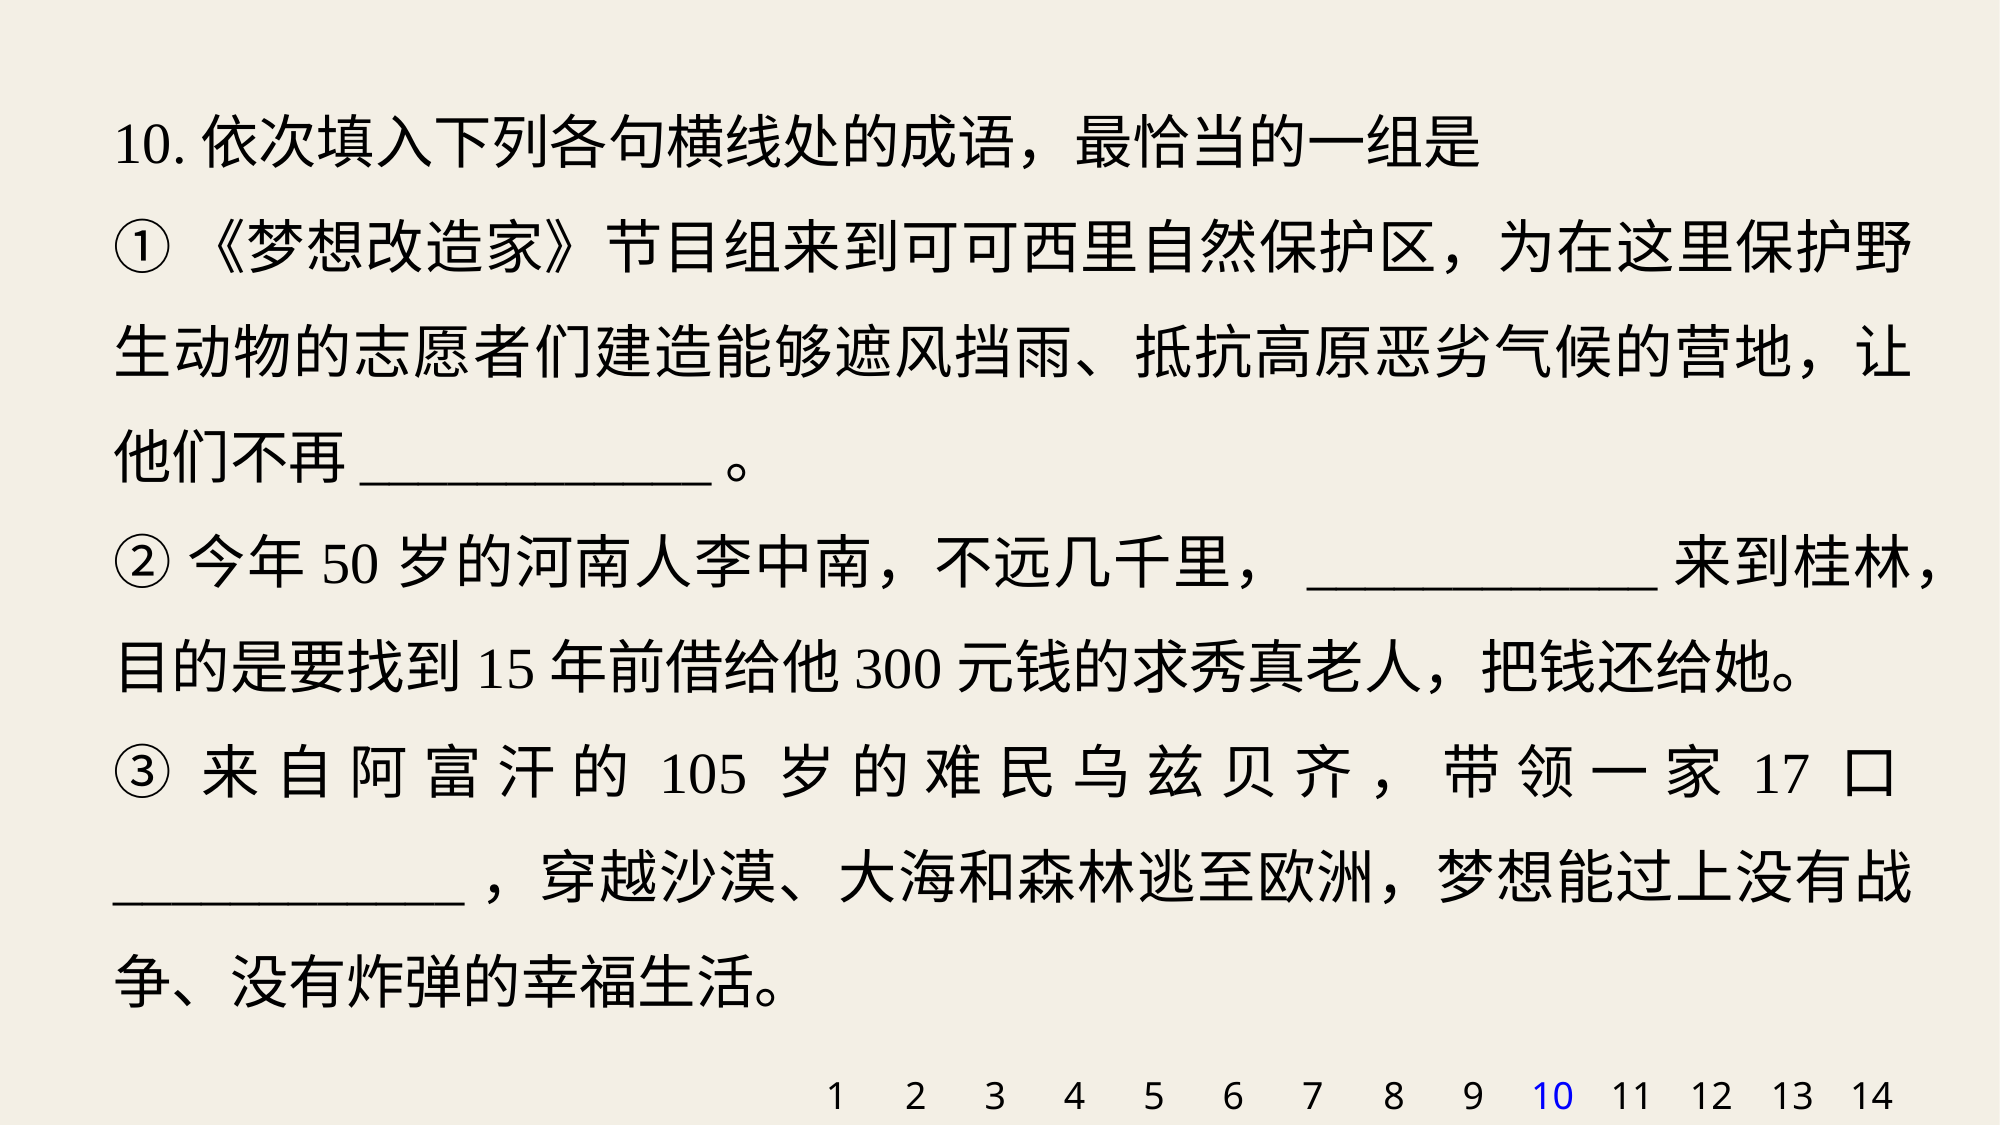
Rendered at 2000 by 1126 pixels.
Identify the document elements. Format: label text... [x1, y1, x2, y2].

text_box 3 [962, 1046, 1028, 1126]
text_box 4 [1042, 1046, 1108, 1126]
text_box 9 [1440, 1046, 1506, 1126]
text_box 2 [883, 1046, 949, 1126]
text_box 1 [804, 1046, 869, 1126]
text_box 7 [1280, 1046, 1346, 1126]
text_box 12 [1679, 1046, 1744, 1126]
text_box 10.依次填入下列各句横线处的成语，最恰当的一组是 ①《梦想改造家》节目组来到可可西里自然保护区，为在这里保护野生动物的志愿者们建造能够遮风挡雨、抵抗高原恶劣气候的营地，让他们不再____________。 ②今年50岁的河南人李中南，不远几千里，____________来到桂林，目的是要找到15年前借给他300元钱的求秀真老人，把钱还给她。 ③来自阿富汗的105岁的难民乌兹贝齐，带领一家17口____________，穿越沙漠、大海和森林逃至欧洲，梦想能过上没有战争、没有炸弹的幸福生活。 [93, 60, 1933, 1026]
text_box 5 [1121, 1046, 1187, 1126]
text_box 13 [1759, 1046, 1825, 1126]
text_box 8 [1361, 1046, 1427, 1126]
text_box 14 [1839, 1046, 1905, 1126]
text_box 6 [1200, 1046, 1266, 1126]
text_box 11 [1599, 1046, 1665, 1126]
text_box 10 [1520, 1046, 1586, 1126]
